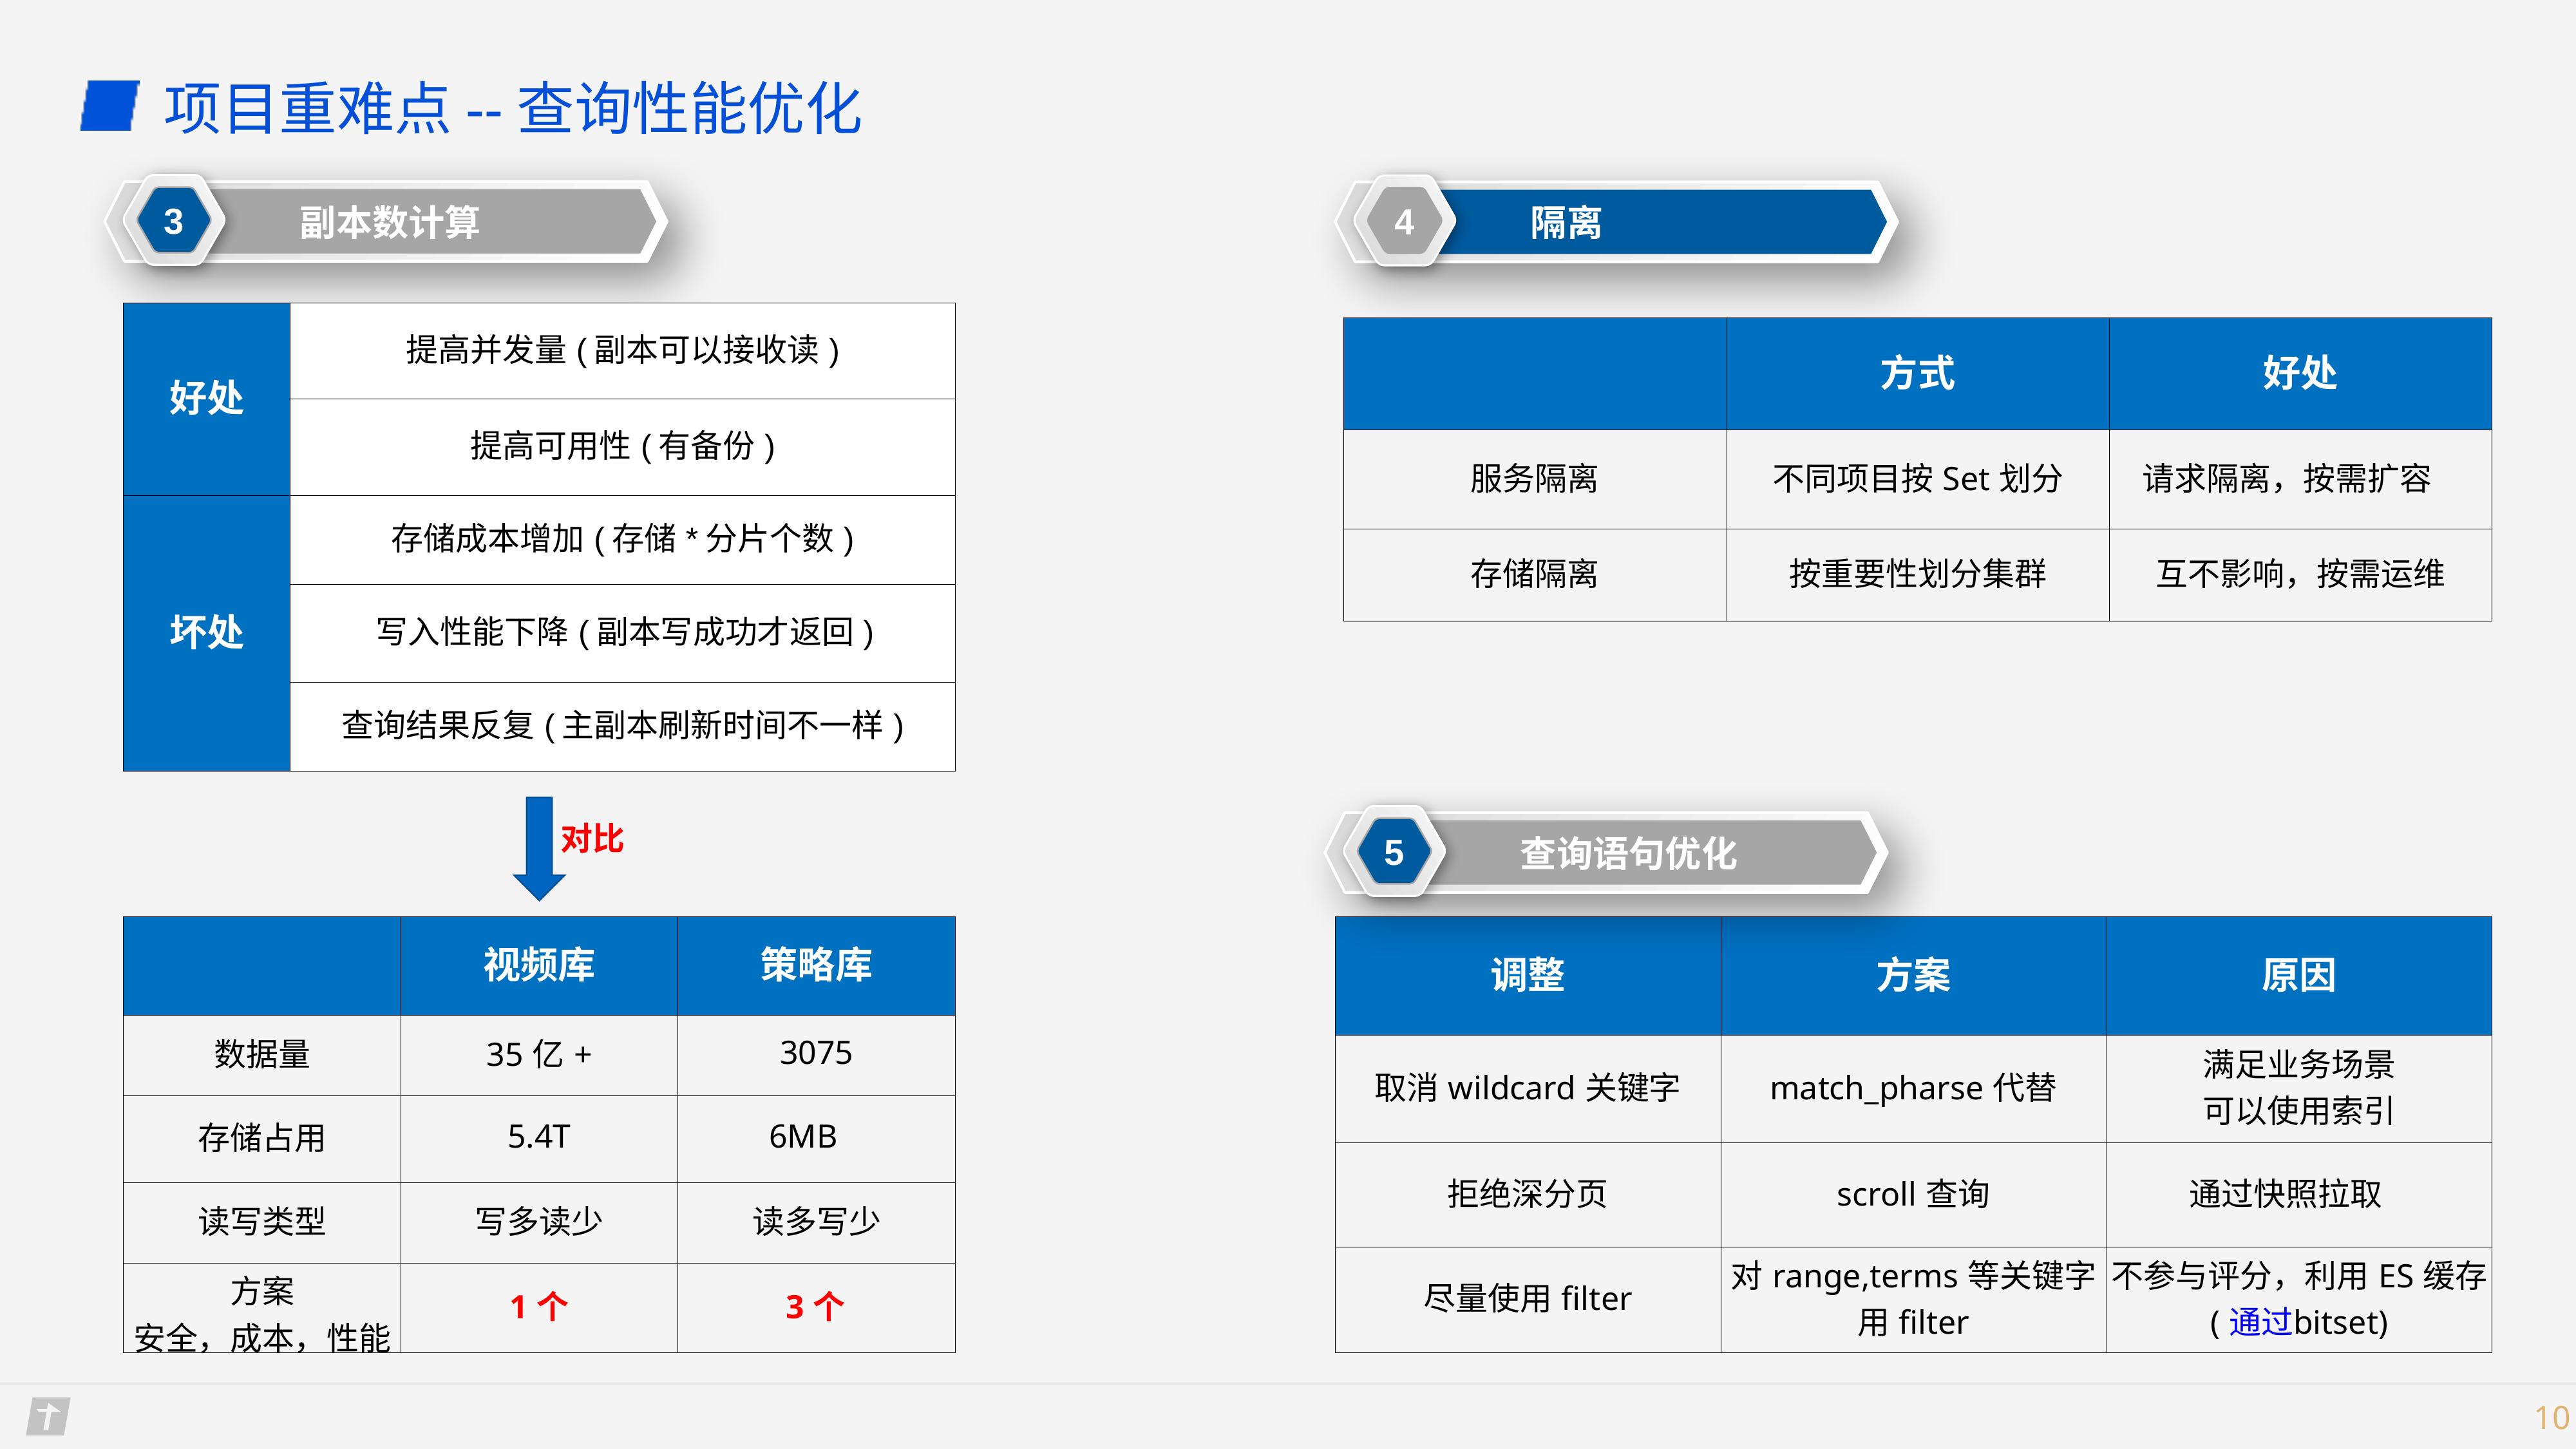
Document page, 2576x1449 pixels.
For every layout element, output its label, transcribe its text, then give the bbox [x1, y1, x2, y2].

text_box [1325, 806, 2492, 1353]
text_box 项目重难点--查询性能优化 [158, 80, 1074, 147]
slide_number 10 [0, 1391, 2576, 1442]
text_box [1335, 175, 2492, 621]
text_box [104, 175, 956, 1353]
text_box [71, 80, 149, 131]
